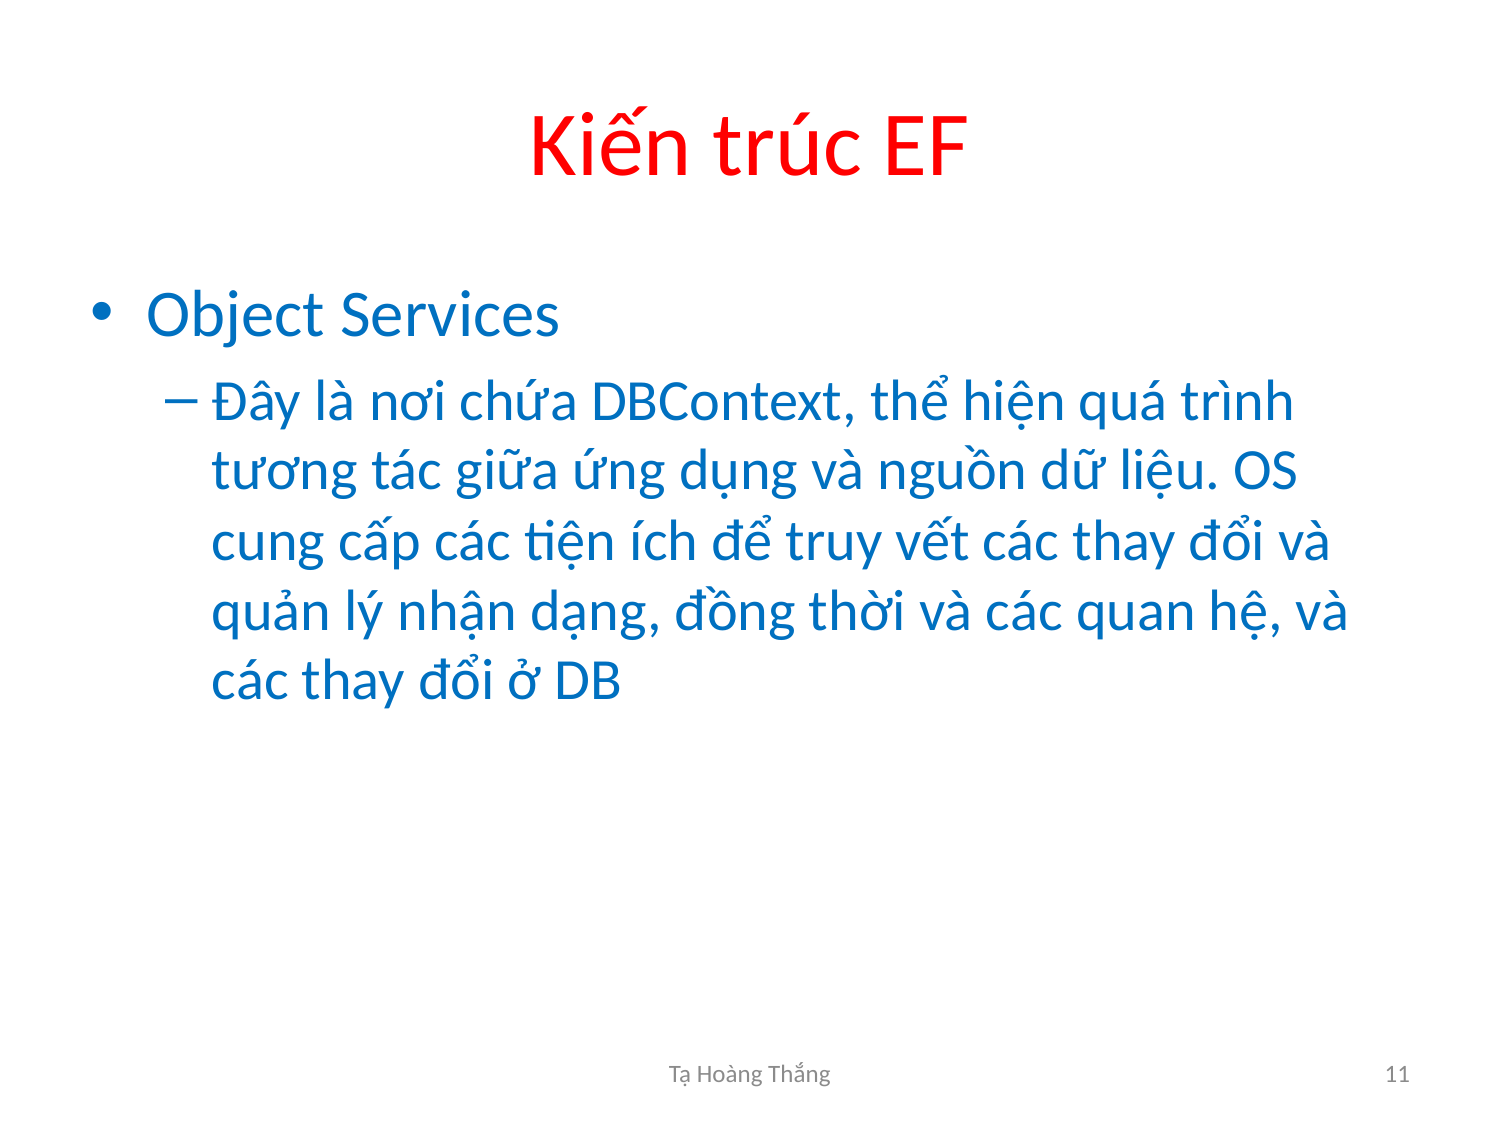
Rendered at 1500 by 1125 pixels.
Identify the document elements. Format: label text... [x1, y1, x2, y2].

title Kiến trúc EF [75, 45, 1425, 233]
list Object Services Đây là nơi chứa DBContext, thể hiện quá trình tương tác giữa ứng dụng và nguồn dữ liệu. OS cung cấp các tiện ích để truy vết các thay đổi và quản lý nhận dạng, đồng thời và các quan hệ, và các thay đổi ở DB [75, 262, 1425, 1005]
slide_number 11 [1074, 1042, 1425, 1103]
footer Tạ Hoàng Thắng [512, 1042, 988, 1103]
